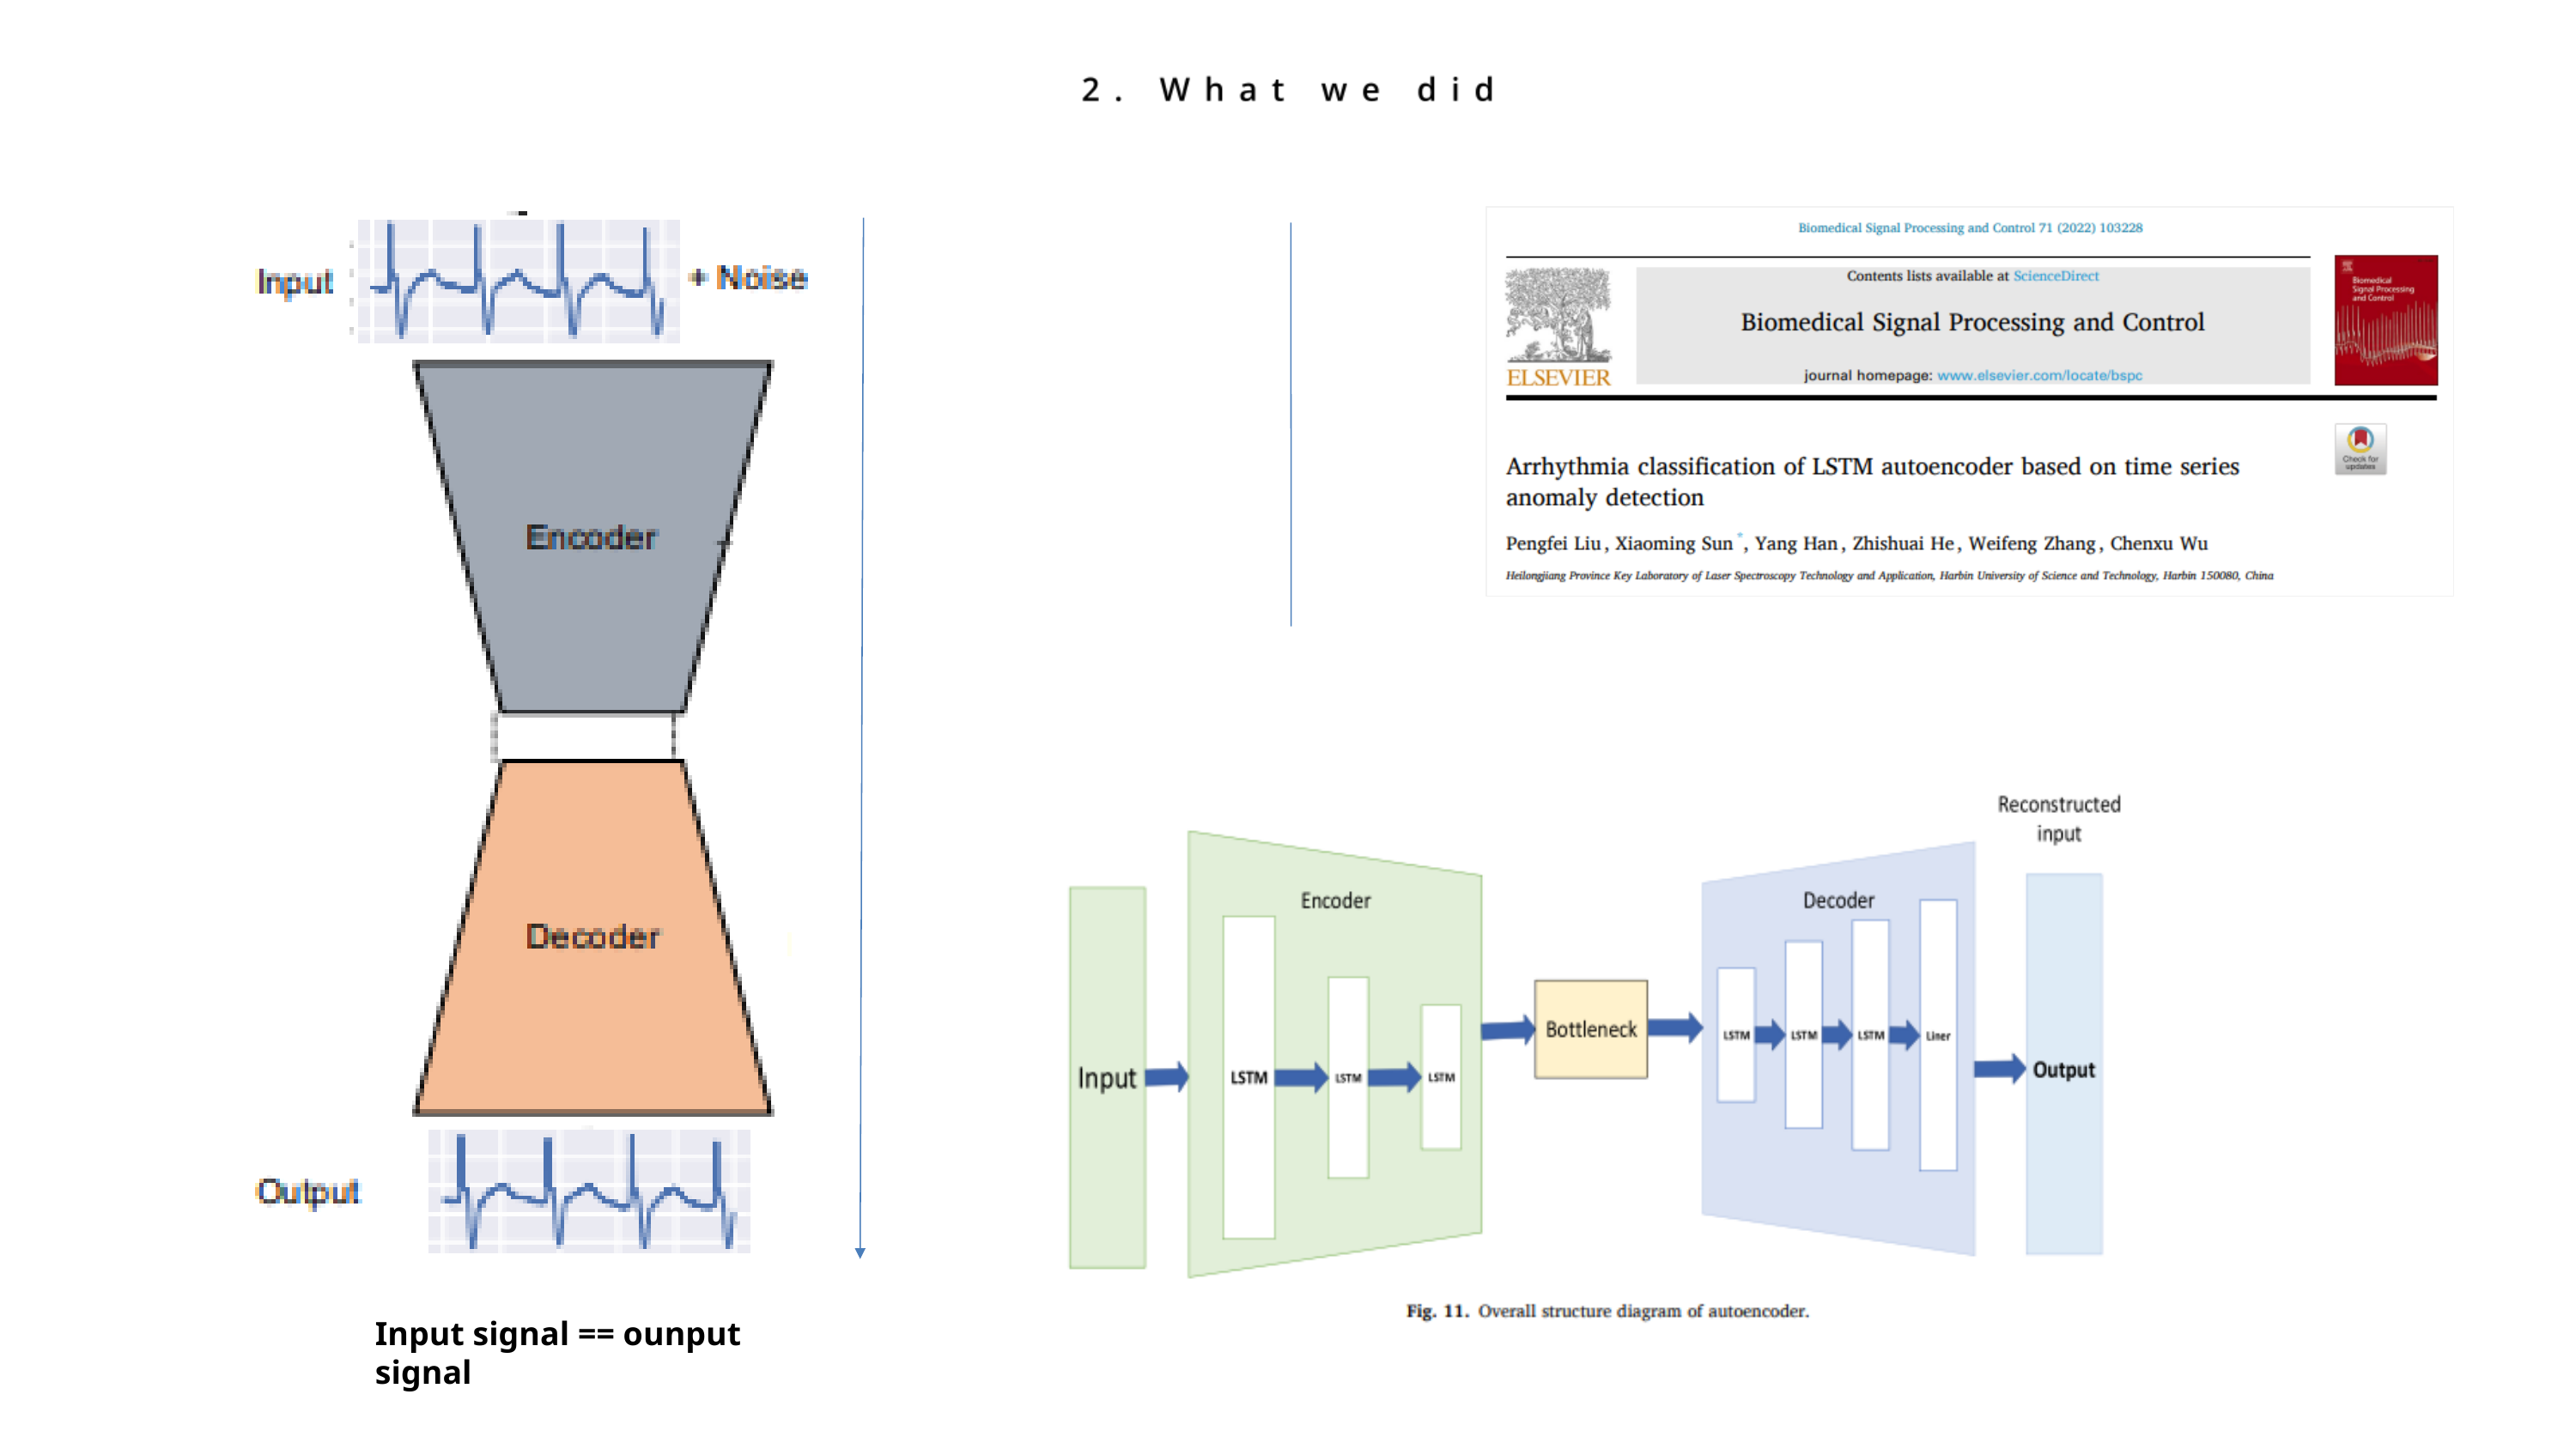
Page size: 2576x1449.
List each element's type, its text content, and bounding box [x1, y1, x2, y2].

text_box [860, 217, 864, 1259]
text_box Input signal == ounput signal [362, 1307, 858, 1397]
picture [222, 208, 858, 1279]
picture [1486, 207, 2453, 596]
picture [556, 61, 1510, 127]
picture [1031, 763, 2137, 1332]
